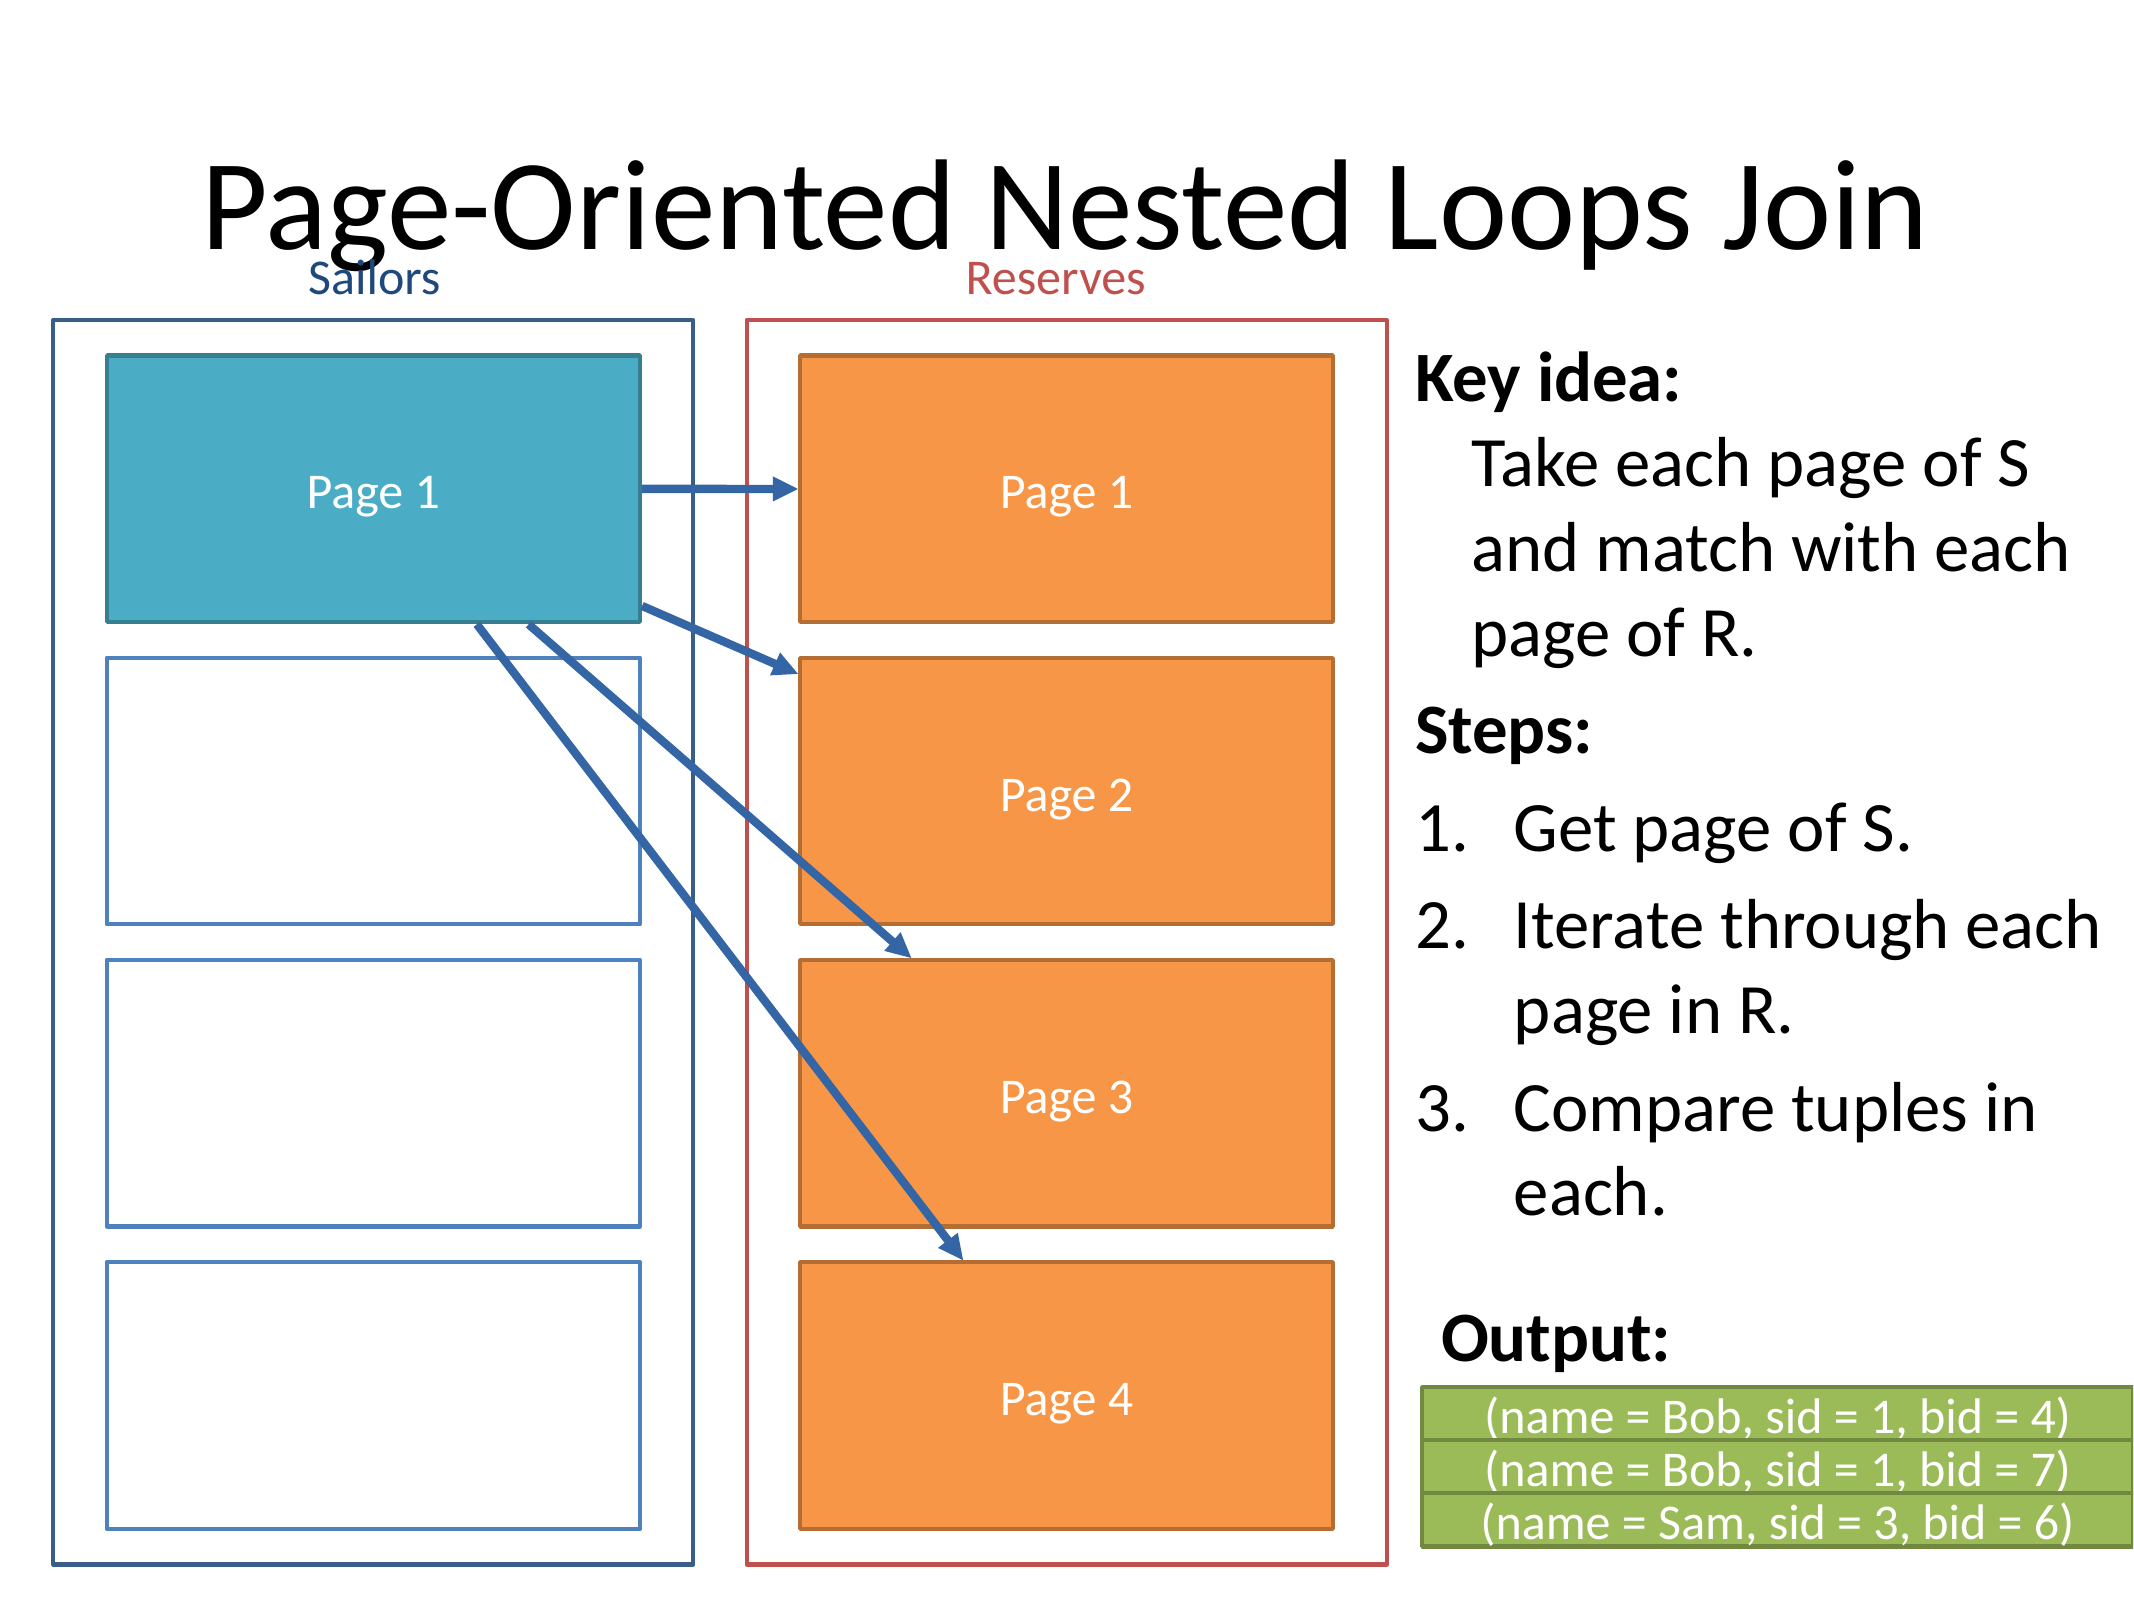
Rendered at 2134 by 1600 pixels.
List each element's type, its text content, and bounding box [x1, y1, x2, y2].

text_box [799, 355, 1334, 623]
text_box Output: [1430, 1279, 1683, 1365]
text_box [106, 1262, 640, 1529]
text_box [746, 320, 1387, 1565]
text_box [649, 608, 794, 675]
title Page-Oriented Nested Loops Join [106, 63, 2028, 332]
text_box [53, 320, 694, 1565]
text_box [1421, 1425, 2134, 1474]
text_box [799, 959, 1334, 1227]
text_box Reserves [954, 233, 1157, 316]
list Key idea: Take each page of S and match with each page of R. Steps: Get page of S. Iterate through each page in R. Compare tuples in each. [1403, 319, 2134, 1377]
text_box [106, 355, 641, 623]
text_box [880, 931, 909, 952]
text_box [942, 1233, 963, 1255]
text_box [799, 1261, 1334, 1530]
text_box [649, 482, 794, 496]
text_box [106, 959, 640, 1227]
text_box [1421, 1478, 2134, 1562]
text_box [1421, 1372, 2134, 1421]
text_box [106, 657, 640, 925]
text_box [799, 657, 1334, 925]
text_box Sailors [297, 233, 452, 316]
